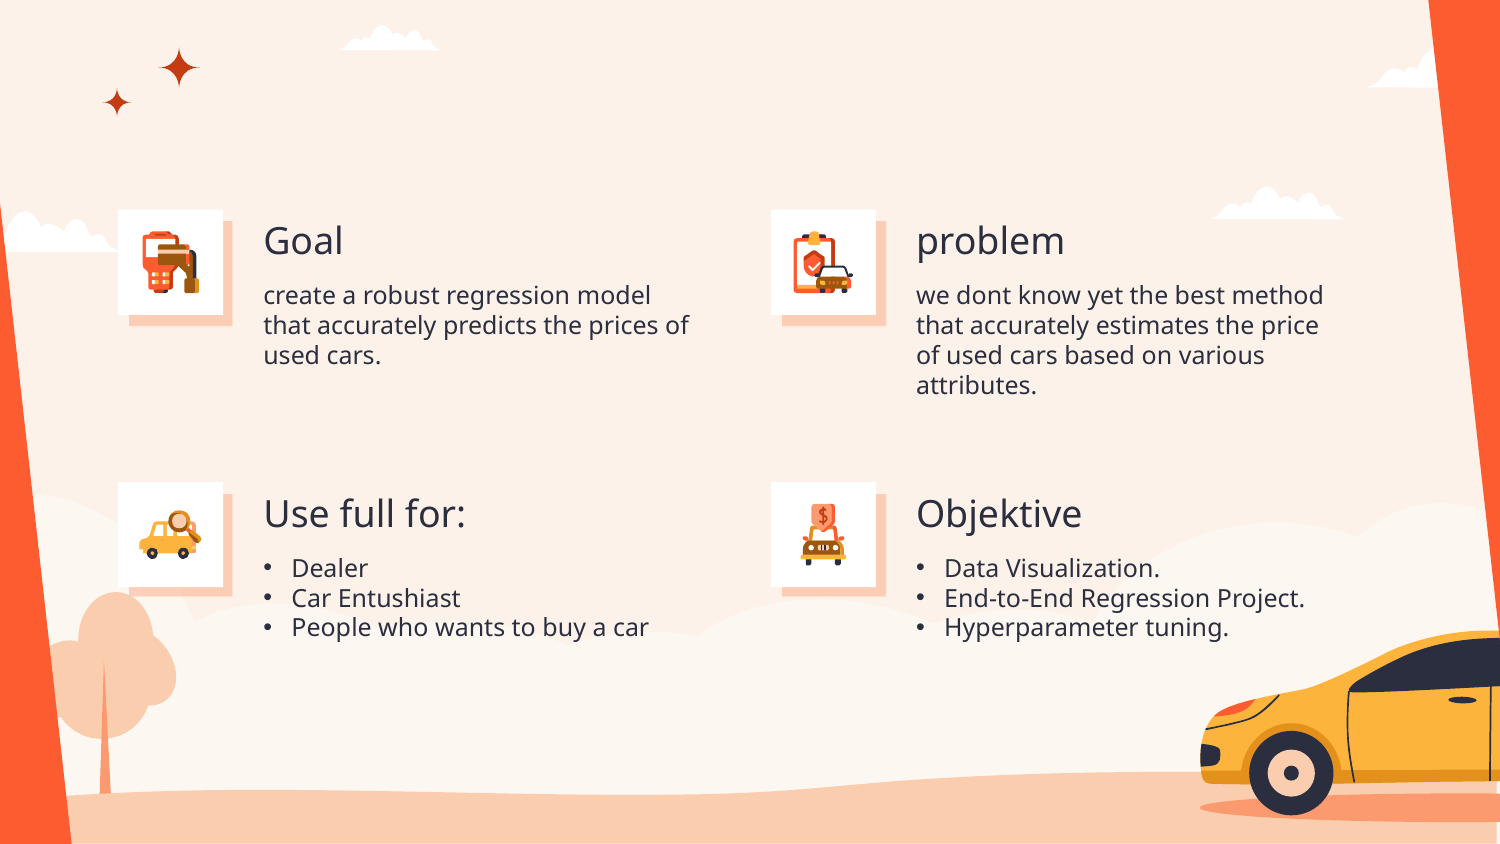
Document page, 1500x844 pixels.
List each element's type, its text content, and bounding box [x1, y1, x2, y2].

subtitle Dealer Car Entushiast People who wants to buy a car [248, 550, 710, 694]
subtitle we dont know yet the best method that accurately estimates the price of used cars based on various attributes. [901, 278, 1363, 422]
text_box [793, 231, 854, 294]
text_box [770, 209, 876, 315]
subtitle Use full for: [248, 482, 710, 550]
subtitle Objektive [901, 482, 1363, 550]
subtitle problem [901, 209, 1363, 278]
subtitle Data Visualization. End-to-End Regression Project. Hyperparameter tuning. [901, 550, 1363, 694]
subtitle Goal [248, 209, 710, 278]
text_box [118, 482, 224, 588]
text_box [770, 482, 876, 588]
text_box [139, 509, 203, 560]
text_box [800, 503, 847, 566]
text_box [142, 231, 200, 294]
subtitle create a robust regression model that accurately predicts the prices of used cars. [248, 278, 710, 422]
text_box [118, 209, 224, 315]
